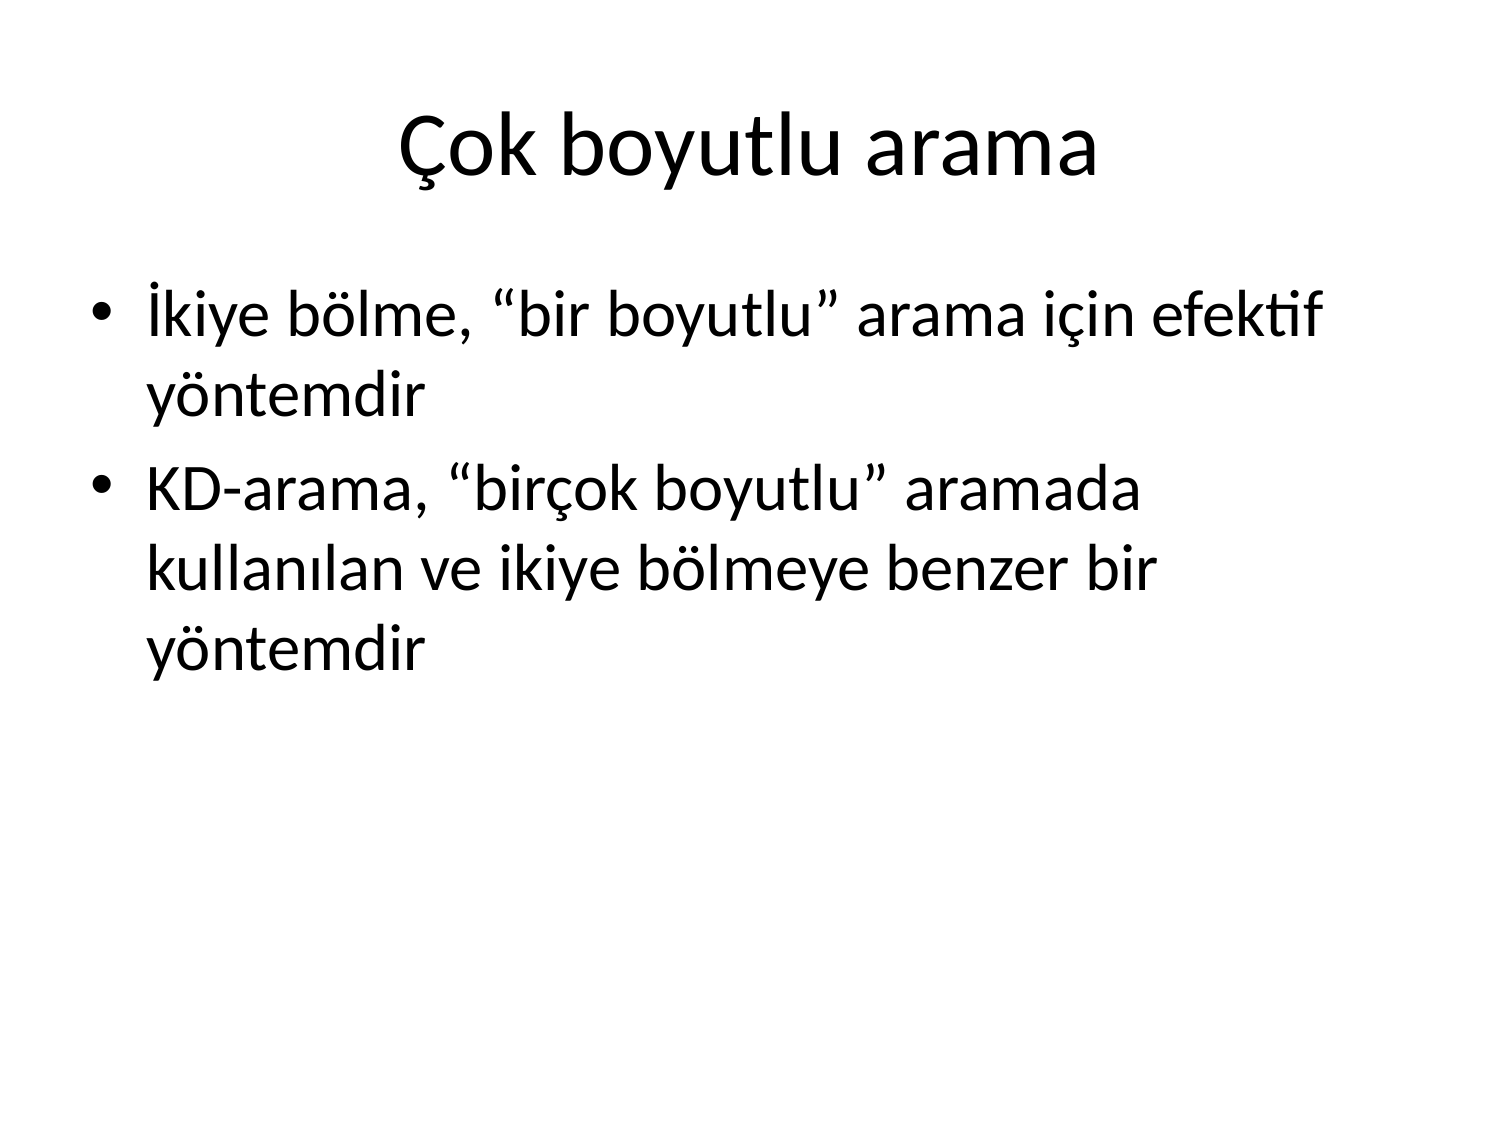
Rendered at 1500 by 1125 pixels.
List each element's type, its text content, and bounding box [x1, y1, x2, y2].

title Çok boyutlu arama [74, 44, 1426, 233]
list İkiye bölme, “bir boyutlu” arama için efektif yöntemdir KD-arama, “birçok boyutlu” aramada kullanılan ve ikiye bölmeye benzer bir yöntemdir [74, 262, 1426, 1006]
